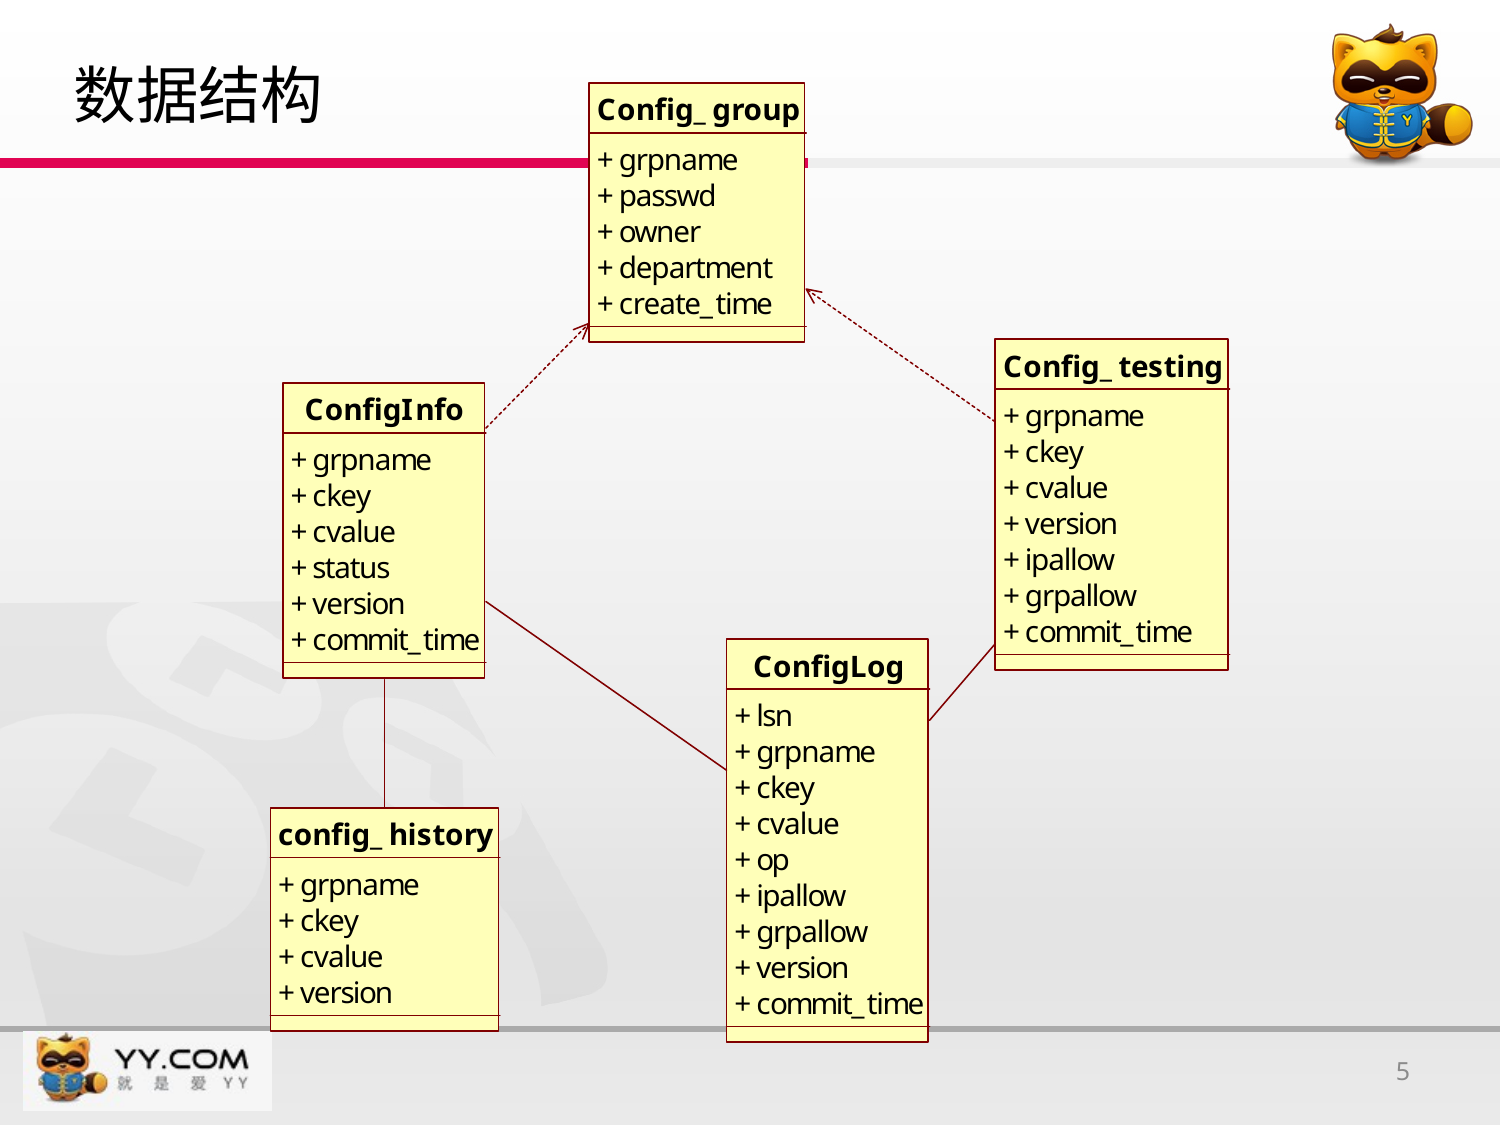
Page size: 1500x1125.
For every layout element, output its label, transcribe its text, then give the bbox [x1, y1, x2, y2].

title 数据结构 [58, 0, 1500, 188]
picture [0, 0, 1500, 1125]
slide_number 5 [1074, 1042, 1425, 1103]
